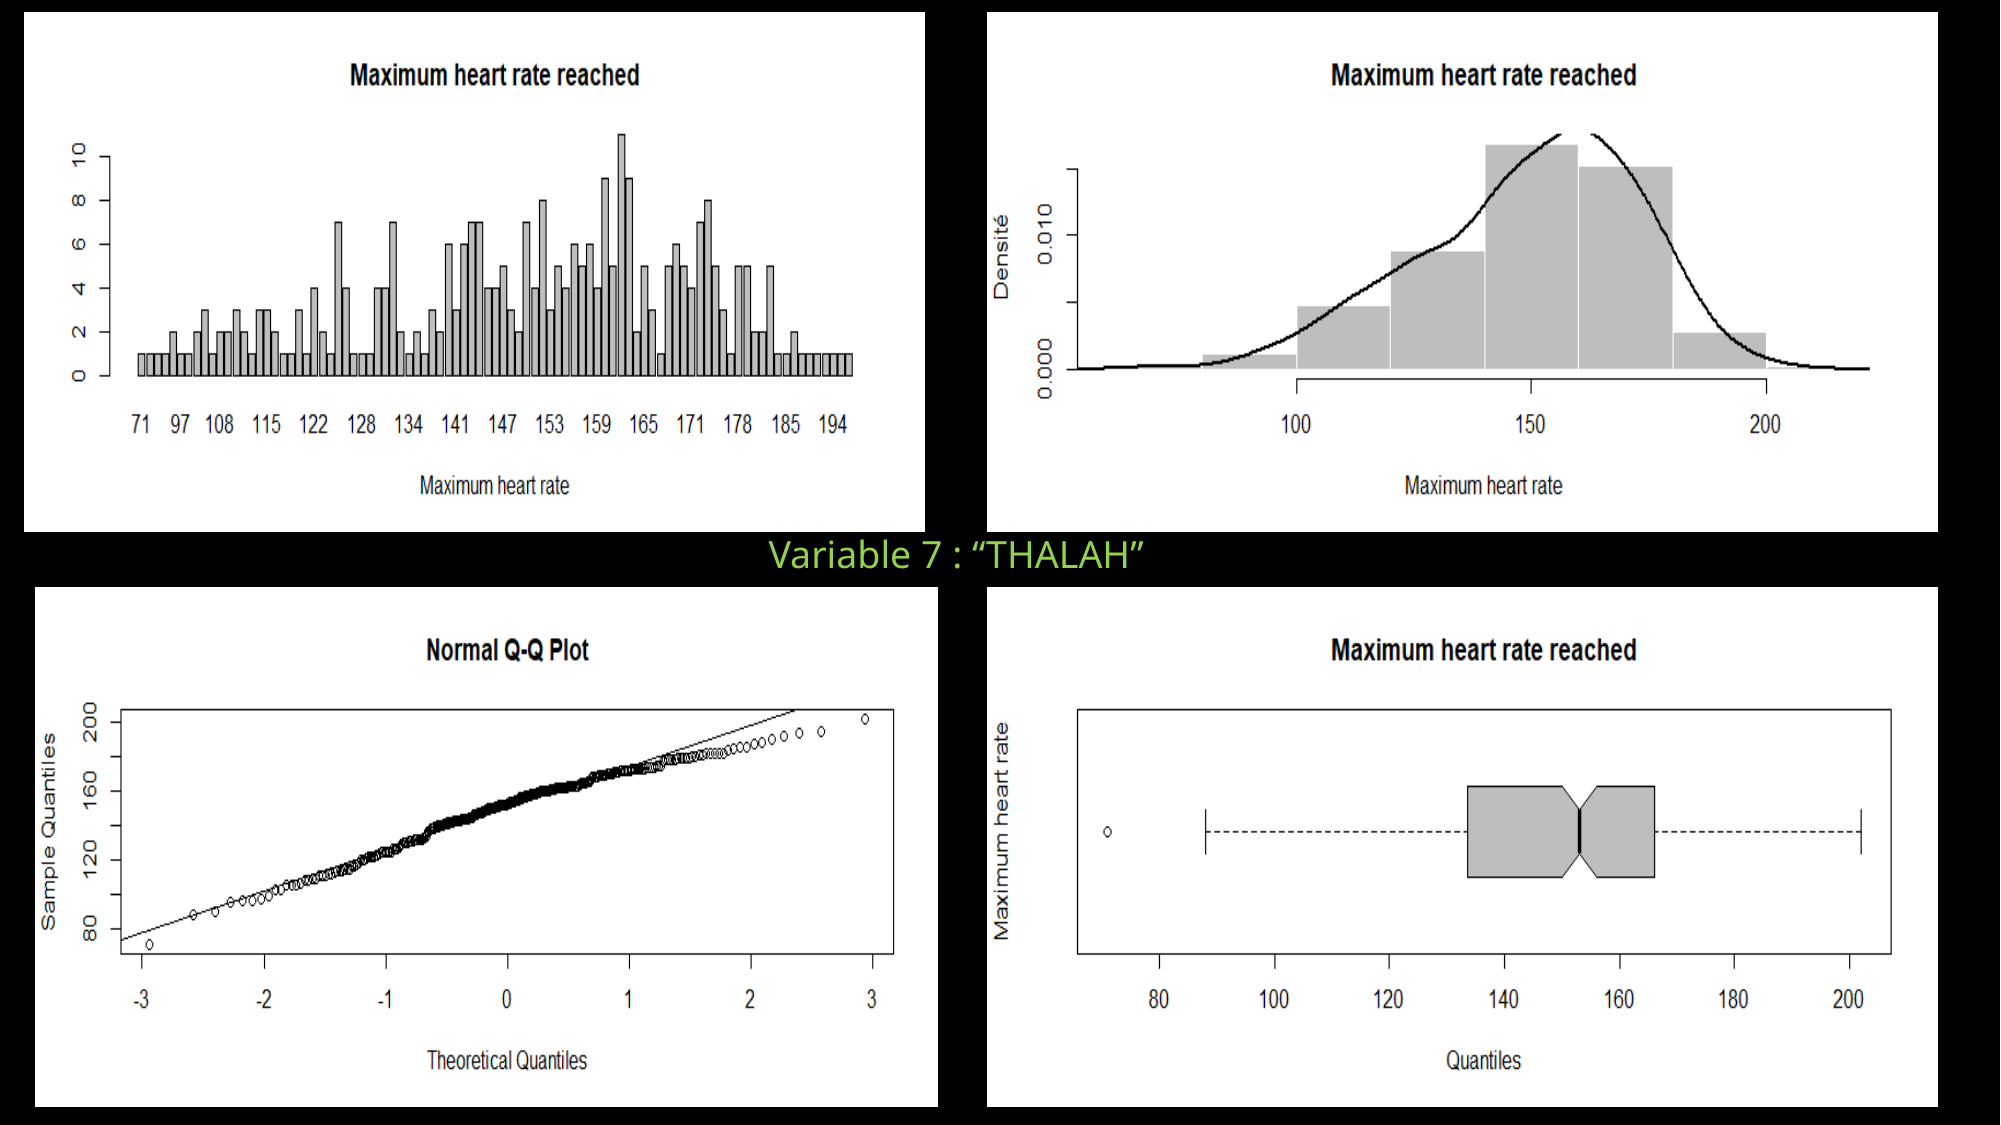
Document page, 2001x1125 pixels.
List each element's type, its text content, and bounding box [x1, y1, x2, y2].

picture [35, 587, 938, 1107]
picture [987, 587, 1938, 1107]
picture [987, 12, 1938, 532]
picture [24, 12, 925, 532]
text_box Variable 7 : “THALAH” [656, 523, 1257, 584]
